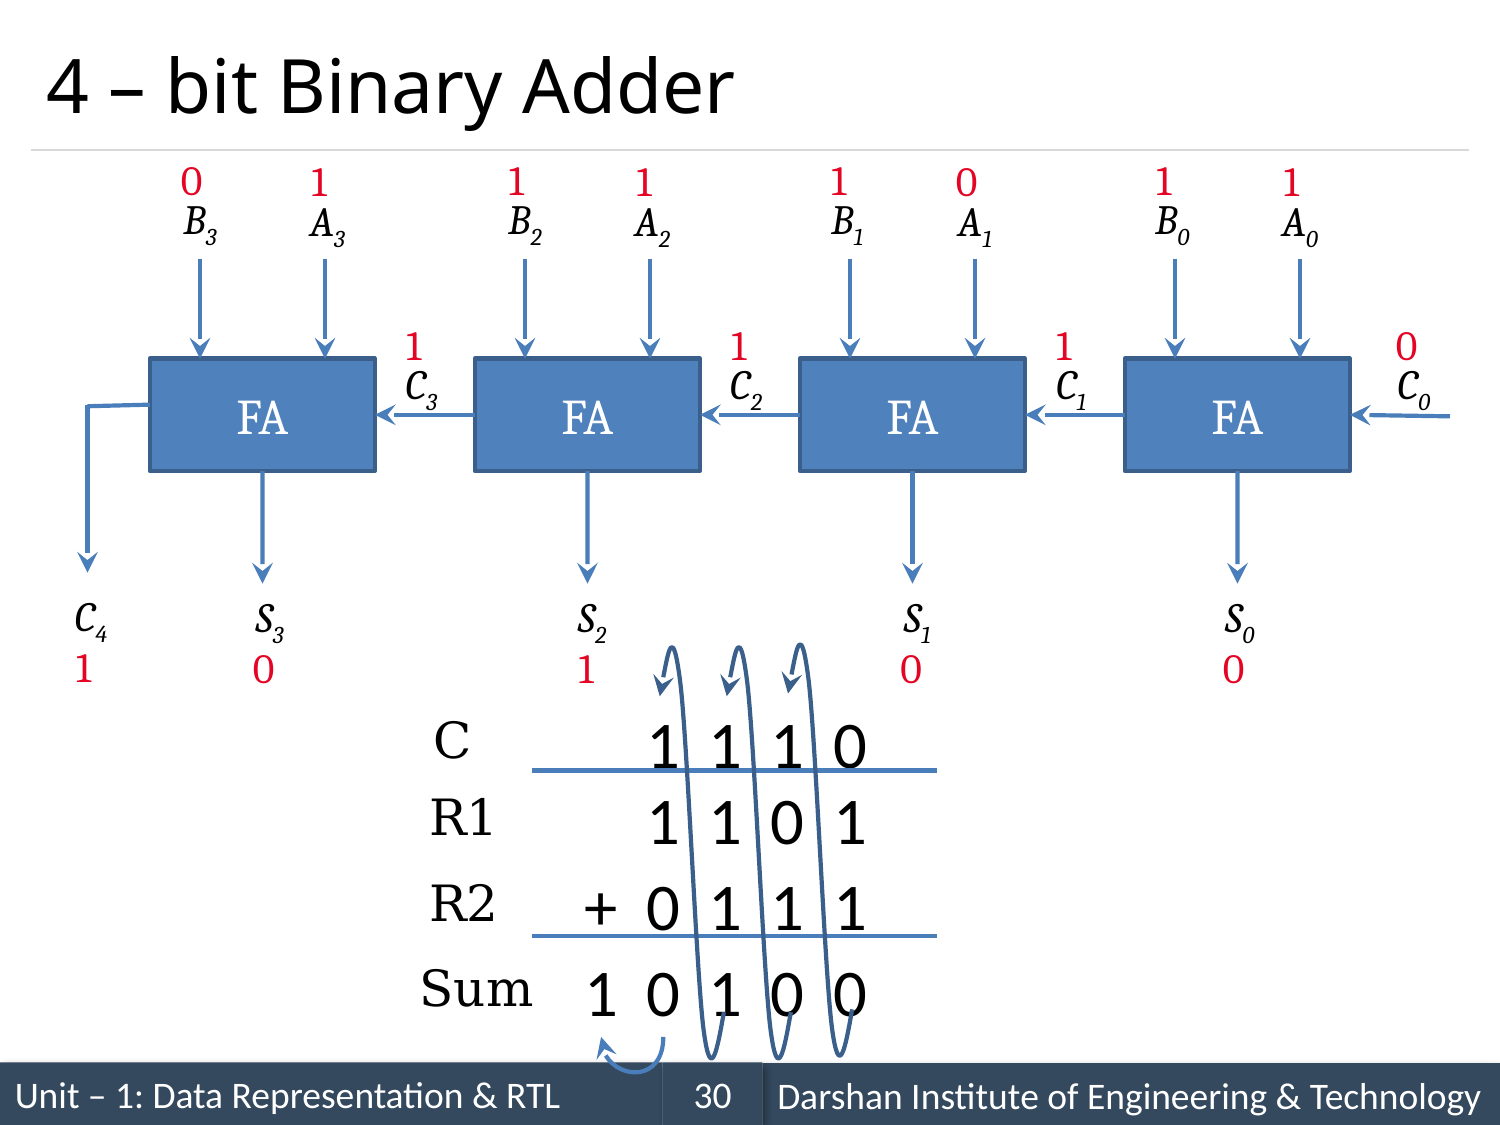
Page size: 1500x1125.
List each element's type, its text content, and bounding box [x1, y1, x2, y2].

text_box 1 [61, 633, 107, 699]
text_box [431, 648, 938, 1125]
text_box FA [798, 356, 1027, 473]
text_box A3 [295, 187, 360, 260]
text_box 0 [940, 147, 993, 213]
text_box 0 [885, 634, 937, 646]
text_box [87, 404, 151, 573]
title 4 – bit Binary Adder [31, 17, 1469, 150]
text_box B0 [1140, 185, 1205, 258]
text_box 1 [1041, 310, 1087, 376]
text_box S2 [563, 583, 622, 646]
text_box 1 [296, 147, 342, 213]
text_box 1 [716, 310, 762, 376]
text_box A0 [1267, 187, 1333, 260]
text_box C3 [390, 350, 452, 413]
text_box C2 [715, 350, 778, 413]
text_box 1 [391, 310, 437, 376]
text_box FA [148, 356, 377, 473]
text_box 0 [166, 146, 218, 211]
text_box 0 [1208, 634, 1260, 700]
text_box FA [1123, 356, 1352, 473]
text_box 1 [816, 146, 862, 211]
text_box 0 [238, 634, 290, 700]
text_box 1 [621, 147, 667, 213]
text_box FA [473, 356, 702, 473]
text_box 1 [1141, 146, 1187, 211]
text_box 1 [1269, 147, 1314, 213]
text_box B3 [168, 185, 232, 258]
text_box C1 [1041, 350, 1102, 413]
text_box B1 [816, 185, 879, 258]
text_box C0 [1382, 350, 1446, 413]
text_box 1 [494, 146, 539, 211]
text_box B2 [493, 185, 557, 258]
text_box S0 [1210, 583, 1270, 656]
text_box 1 [1382, 417, 1446, 423]
text_box A1 [943, 187, 1007, 260]
text_box S1 [889, 583, 946, 656]
text_box A2 [619, 187, 686, 260]
text_box C4 [59, 582, 123, 655]
text_box 0 [1381, 310, 1433, 376]
text_box 1 [563, 634, 609, 646]
text_box S3 [240, 583, 299, 656]
